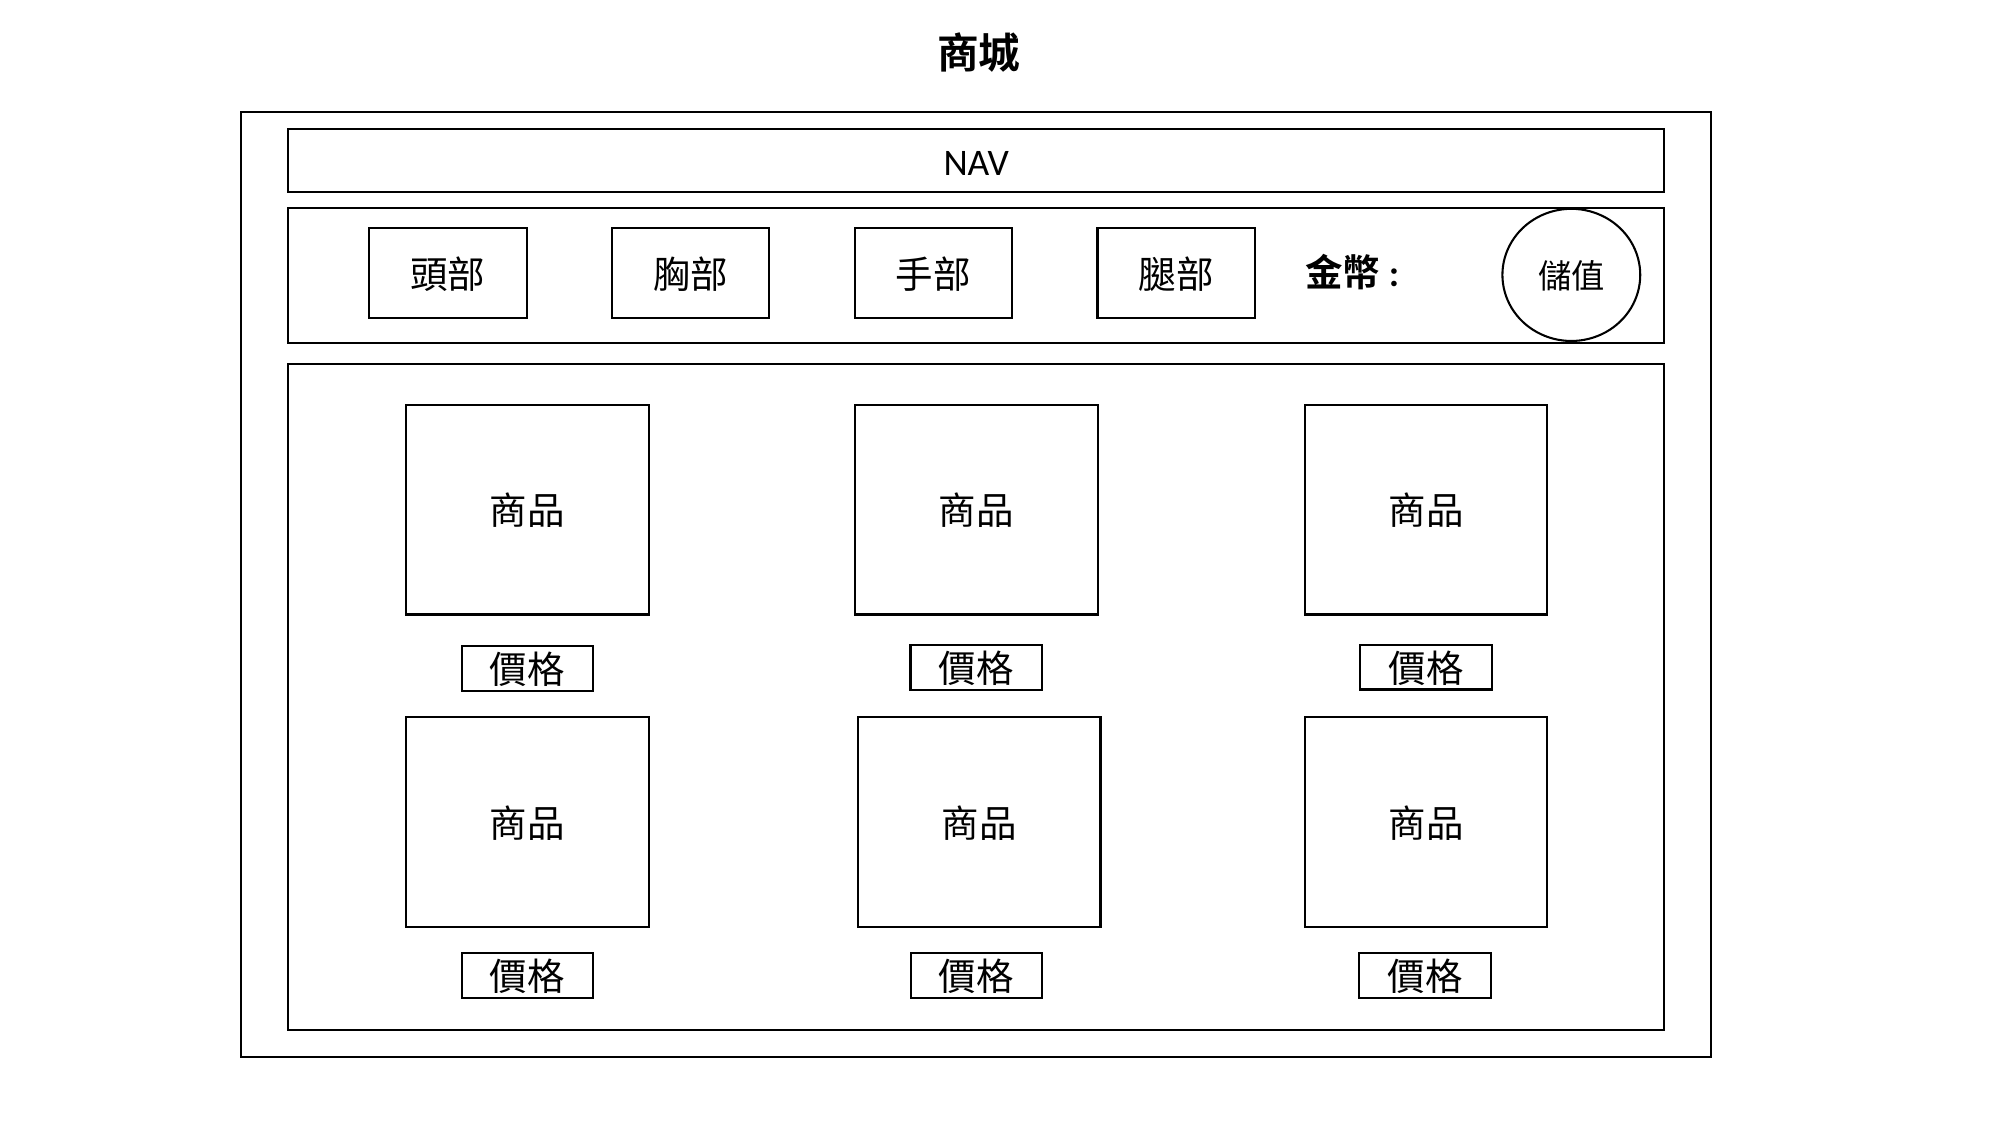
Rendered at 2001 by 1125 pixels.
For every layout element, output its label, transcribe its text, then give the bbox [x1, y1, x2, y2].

text_box 價格 [461, 952, 594, 999]
text_box 商品 [405, 716, 650, 928]
text_box 腿部 [1096, 227, 1256, 319]
text_box 價格 [910, 952, 1043, 999]
text_box NAV [287, 128, 1665, 193]
text_box 胸部 [611, 227, 770, 319]
text_box 金幣: [1290, 241, 1416, 302]
text_box 價格 [1358, 952, 1492, 999]
text_box [240, 111, 1712, 1058]
text_box 價格 [909, 644, 1043, 691]
text_box 頭部 [368, 227, 528, 319]
text_box 商品 [857, 716, 1102, 928]
text_box 商品 [854, 404, 1099, 616]
text_box 商品 [1304, 716, 1548, 928]
text_box 價格 [1359, 644, 1493, 691]
text_box [287, 363, 1665, 1031]
text_box 商品 [405, 404, 650, 616]
text_box 儲值 [1501, 207, 1642, 343]
text_box 手部 [854, 227, 1013, 319]
text_box 商城 [809, 19, 1149, 85]
text_box 商品 [1304, 404, 1548, 616]
text_box [287, 207, 1665, 344]
text_box 價格 [461, 645, 594, 692]
